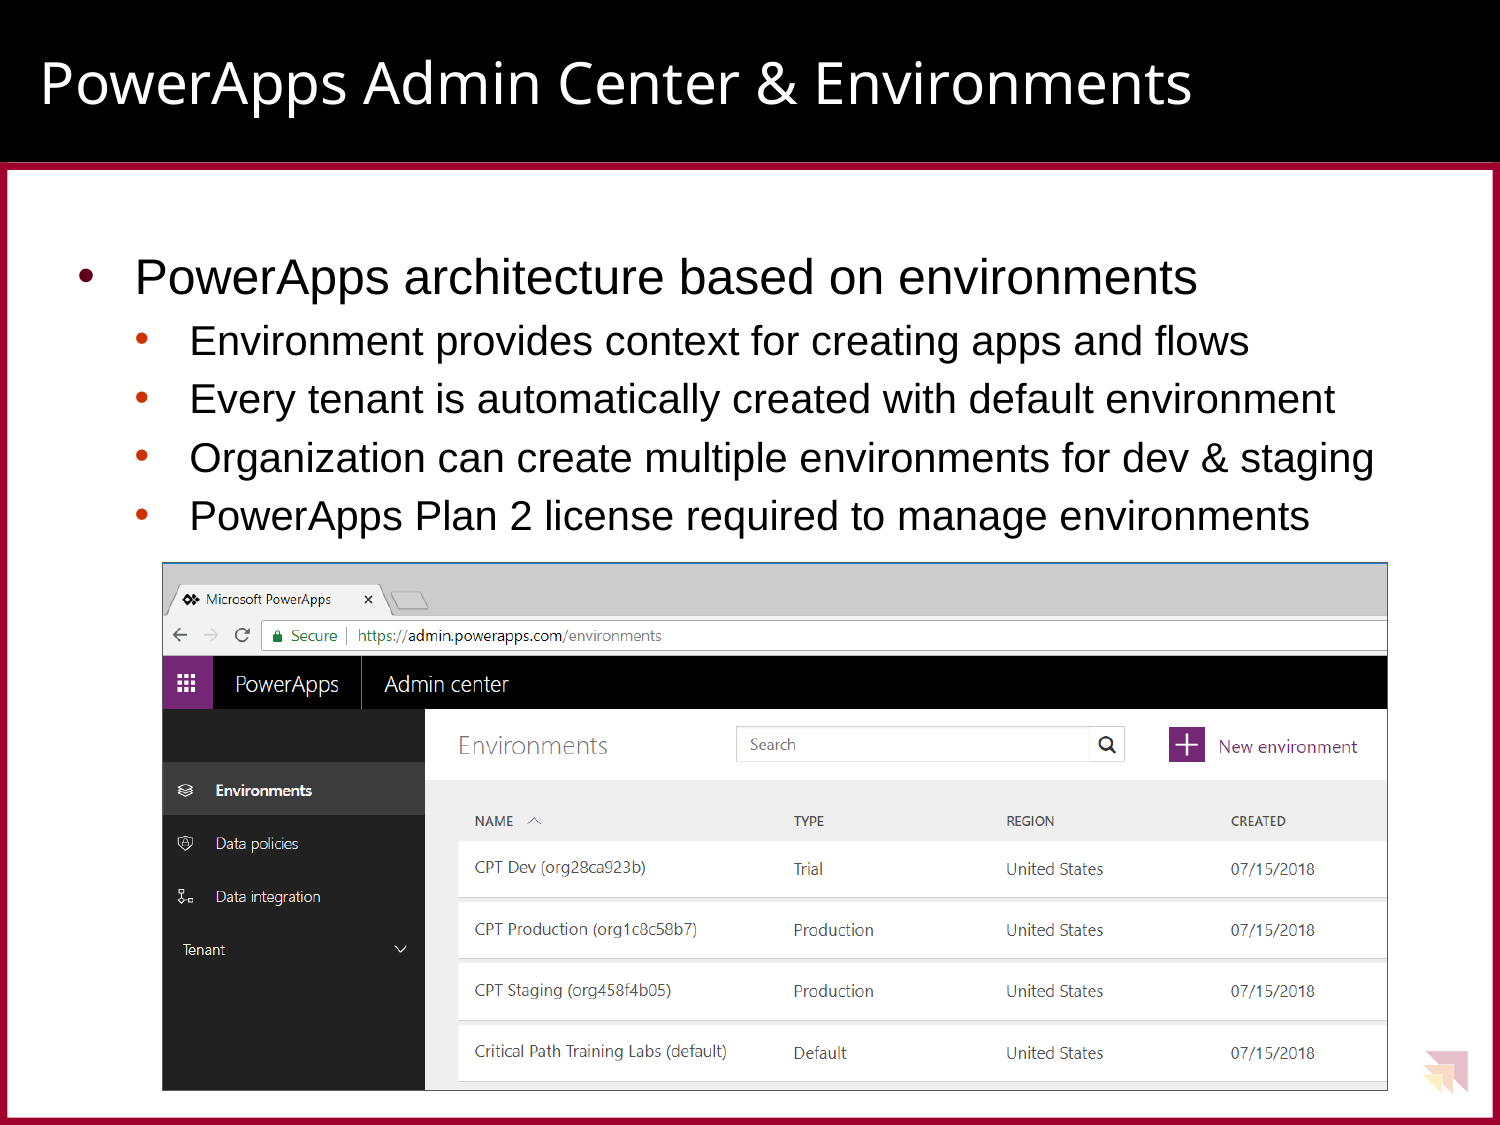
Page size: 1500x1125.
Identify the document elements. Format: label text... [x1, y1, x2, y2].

picture [161, 562, 1388, 1092]
title PowerApps Admin Center & Environments [24, 12, 1438, 150]
list PowerApps architecture based on environments Environment provides context for creating apps and flows Every tenant is automatically created with default environment Organization can create multiple environments for dev & staging PowerApps Plan 2 license required to manage environments [62, 237, 1438, 1088]
